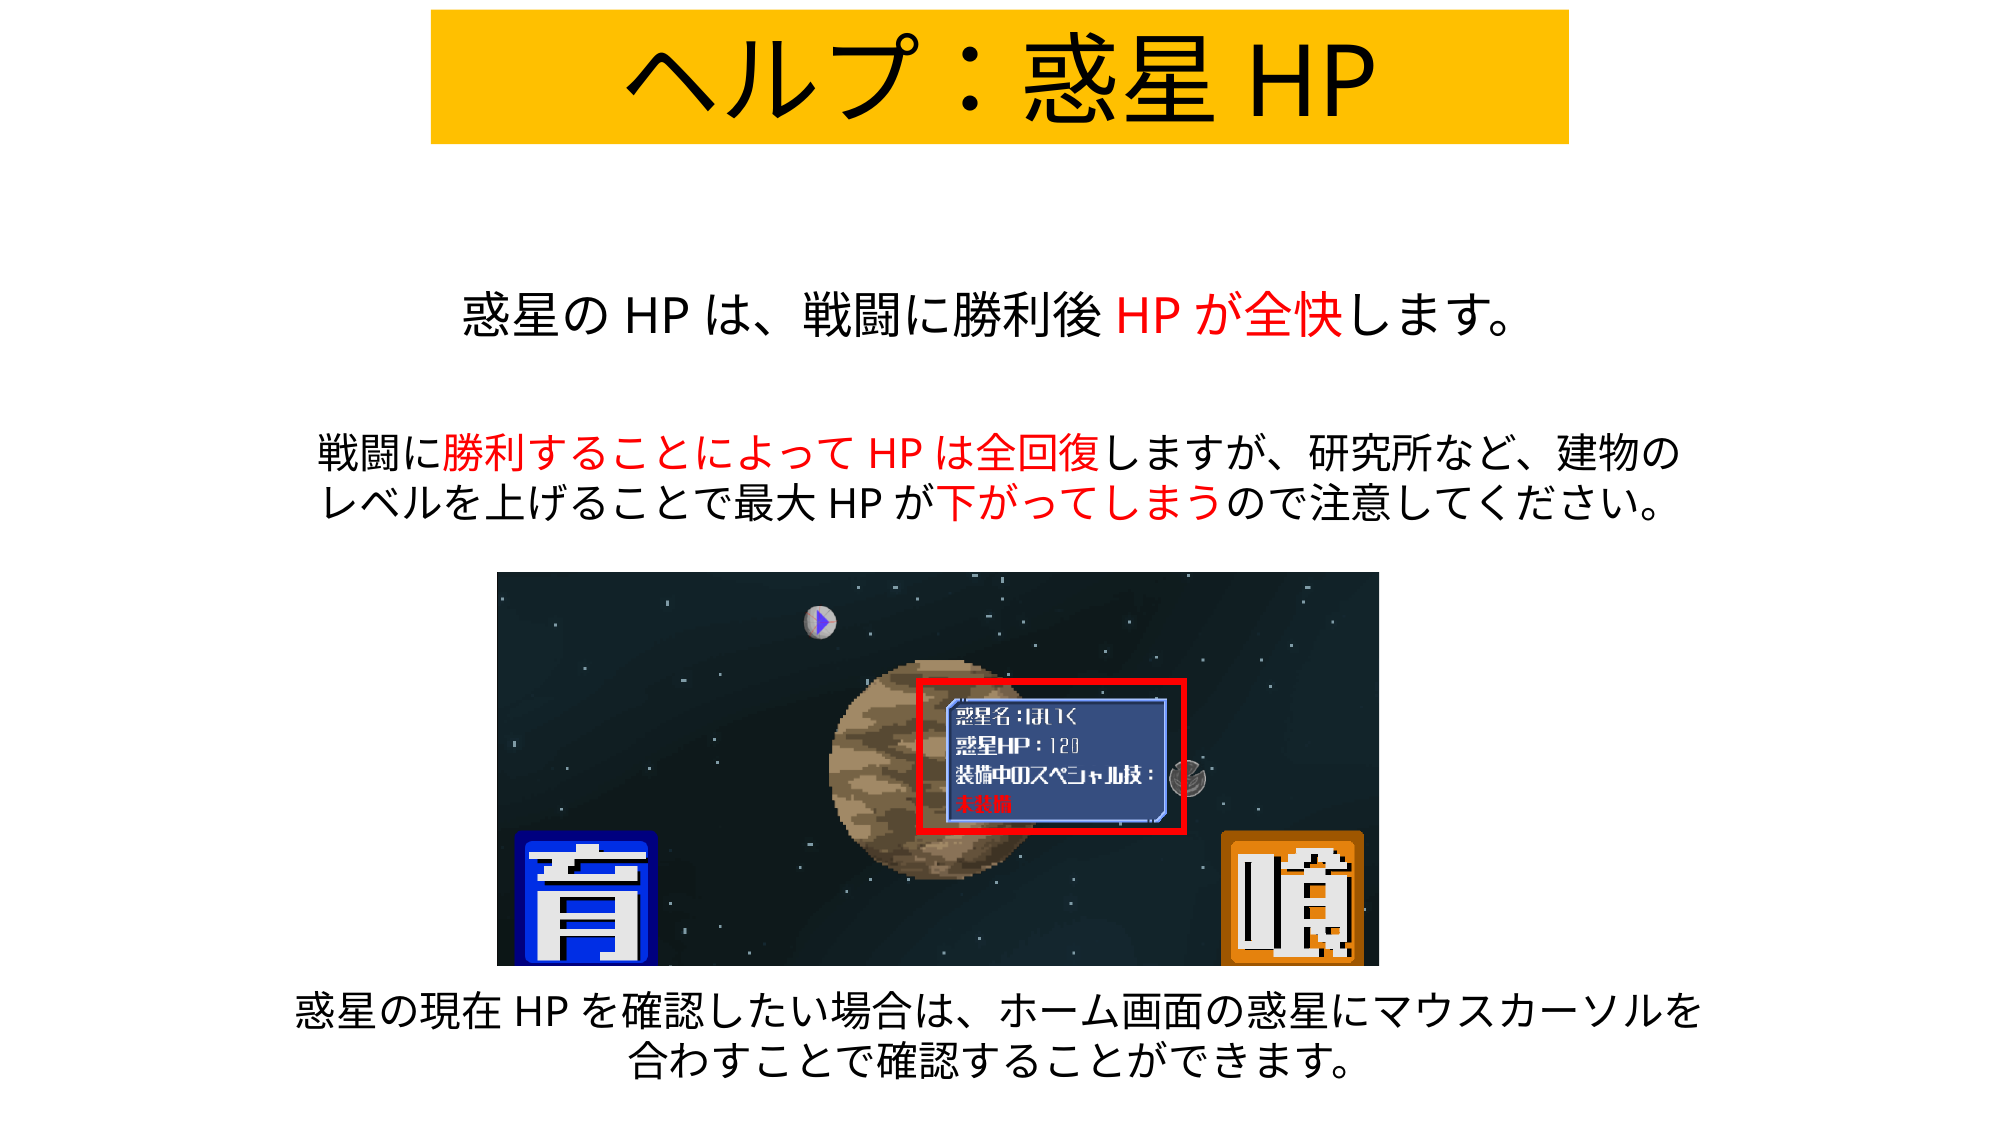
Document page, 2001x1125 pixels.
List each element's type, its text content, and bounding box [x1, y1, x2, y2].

text_box 戦闘に勝利することによってHPは全回復しますが、研究所など、建物のレベルを上げることで最大HPが下がってしまうので注意してください。 [289, 419, 1711, 534]
text_box 惑星の現在HPを確認したい場合は、ホーム画面の惑星にマウスカーソルを 合わすことで確認することができます。 [254, 977, 1746, 1093]
picture [496, 572, 1380, 966]
text_box ヘルプ：惑星HP [430, 9, 1569, 145]
text_box 惑星のHPは、戦闘に勝利後HPが全快します。 [438, 276, 1562, 352]
